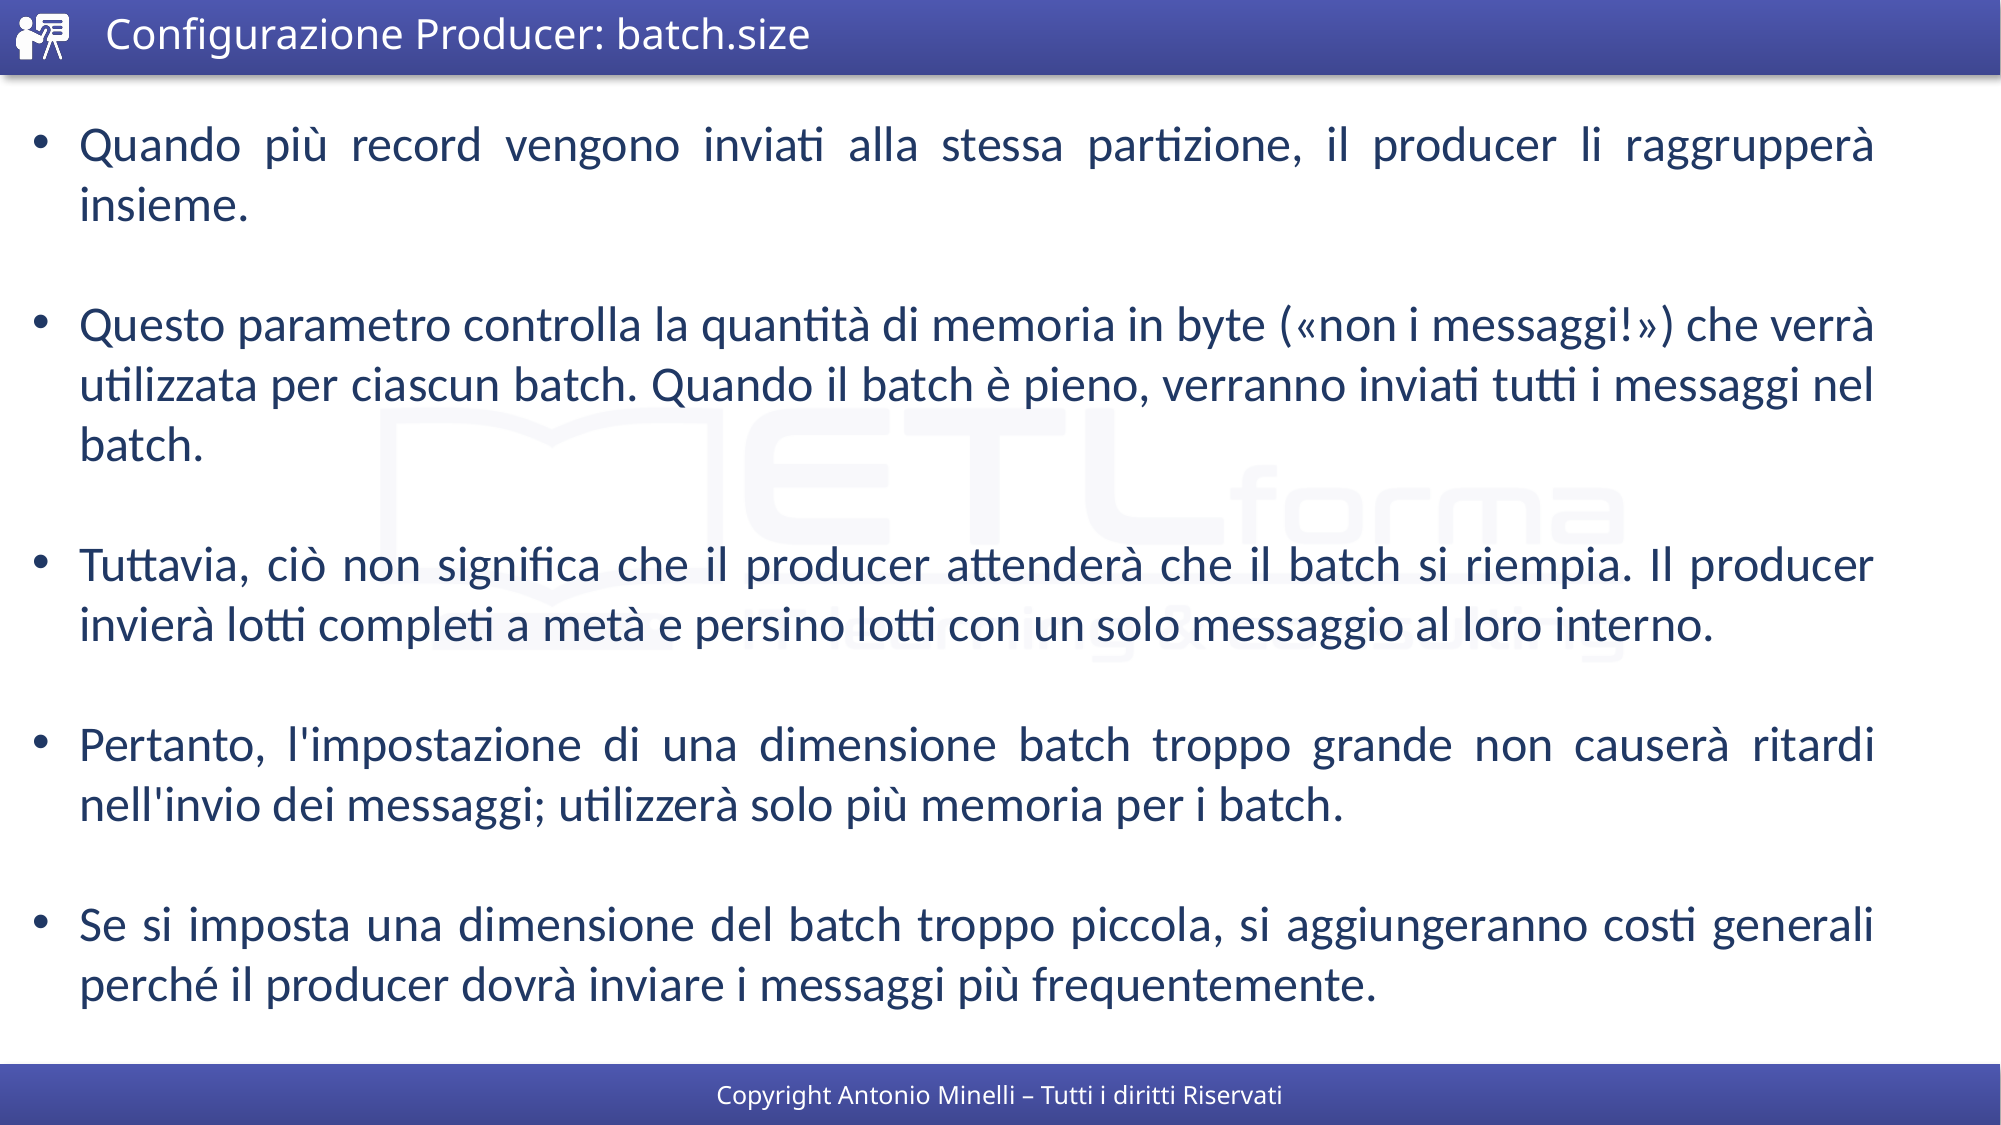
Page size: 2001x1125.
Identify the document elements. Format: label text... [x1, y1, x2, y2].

text_box Quando più record vengono inviati alla stessa partizione, il producer li raggrupperà insieme. Questo parametro controlla la quantità di memoria in byte («non i messaggi!») che verrà utilizzata per ciascun batch. Quando il batch è pieno, verranno inviati tutti i messaggi nel batch. Tuttavia, ciò non significa che il producer attenderà che il batch si riempia. Il producer invierà lotti completi a metà e persino lotti con un solo messaggio al loro interno. Pertanto, l'impostazione di una dimensione batch troppo grande non causerà ritardi nell'invio dei messaggi; utilizzerà solo più memoria per i batch. Se si imposta una dimensione del batch troppo piccola, si aggiungeranno costi generali perché il producer dovrà inviare i messaggi più frequentemente. [17, 103, 1892, 1042]
picture [16, 10, 69, 63]
title Configurazione Producer: batch.size [89, 10, 1984, 63]
